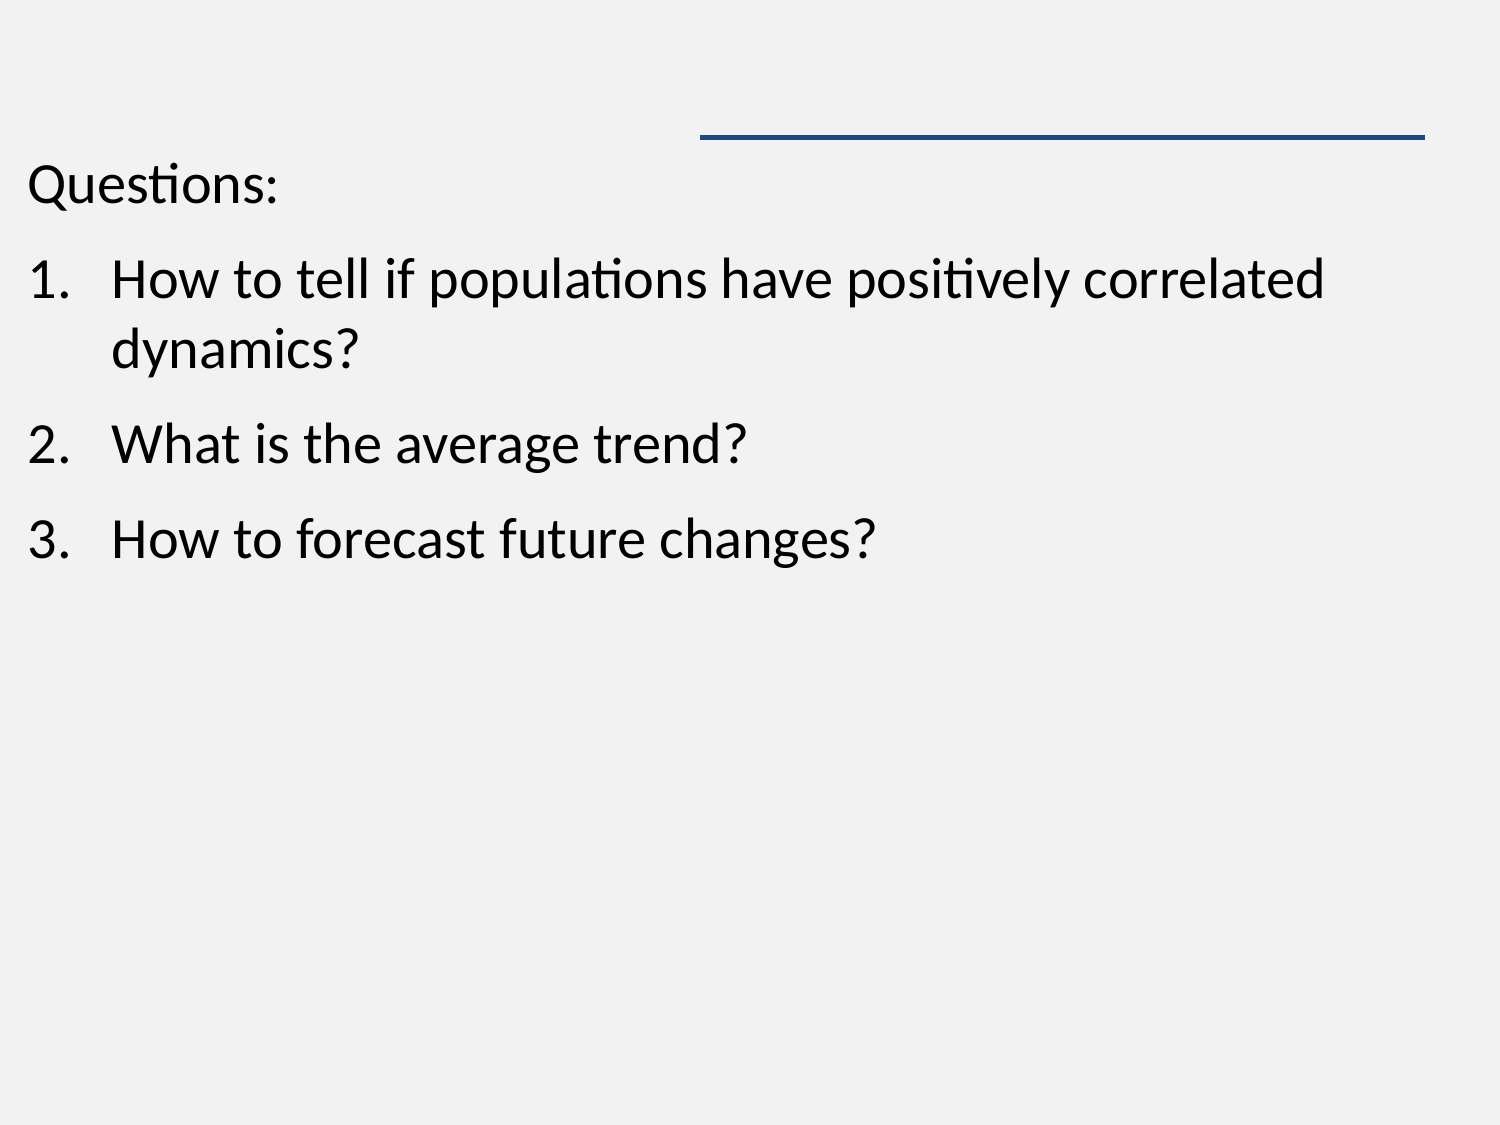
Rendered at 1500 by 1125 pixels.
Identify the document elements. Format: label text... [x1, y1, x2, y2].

list Questions: How to tell if populations have positively correlated dynamics? What is the average trend? How to forecast future changes? [12, 137, 1488, 1113]
